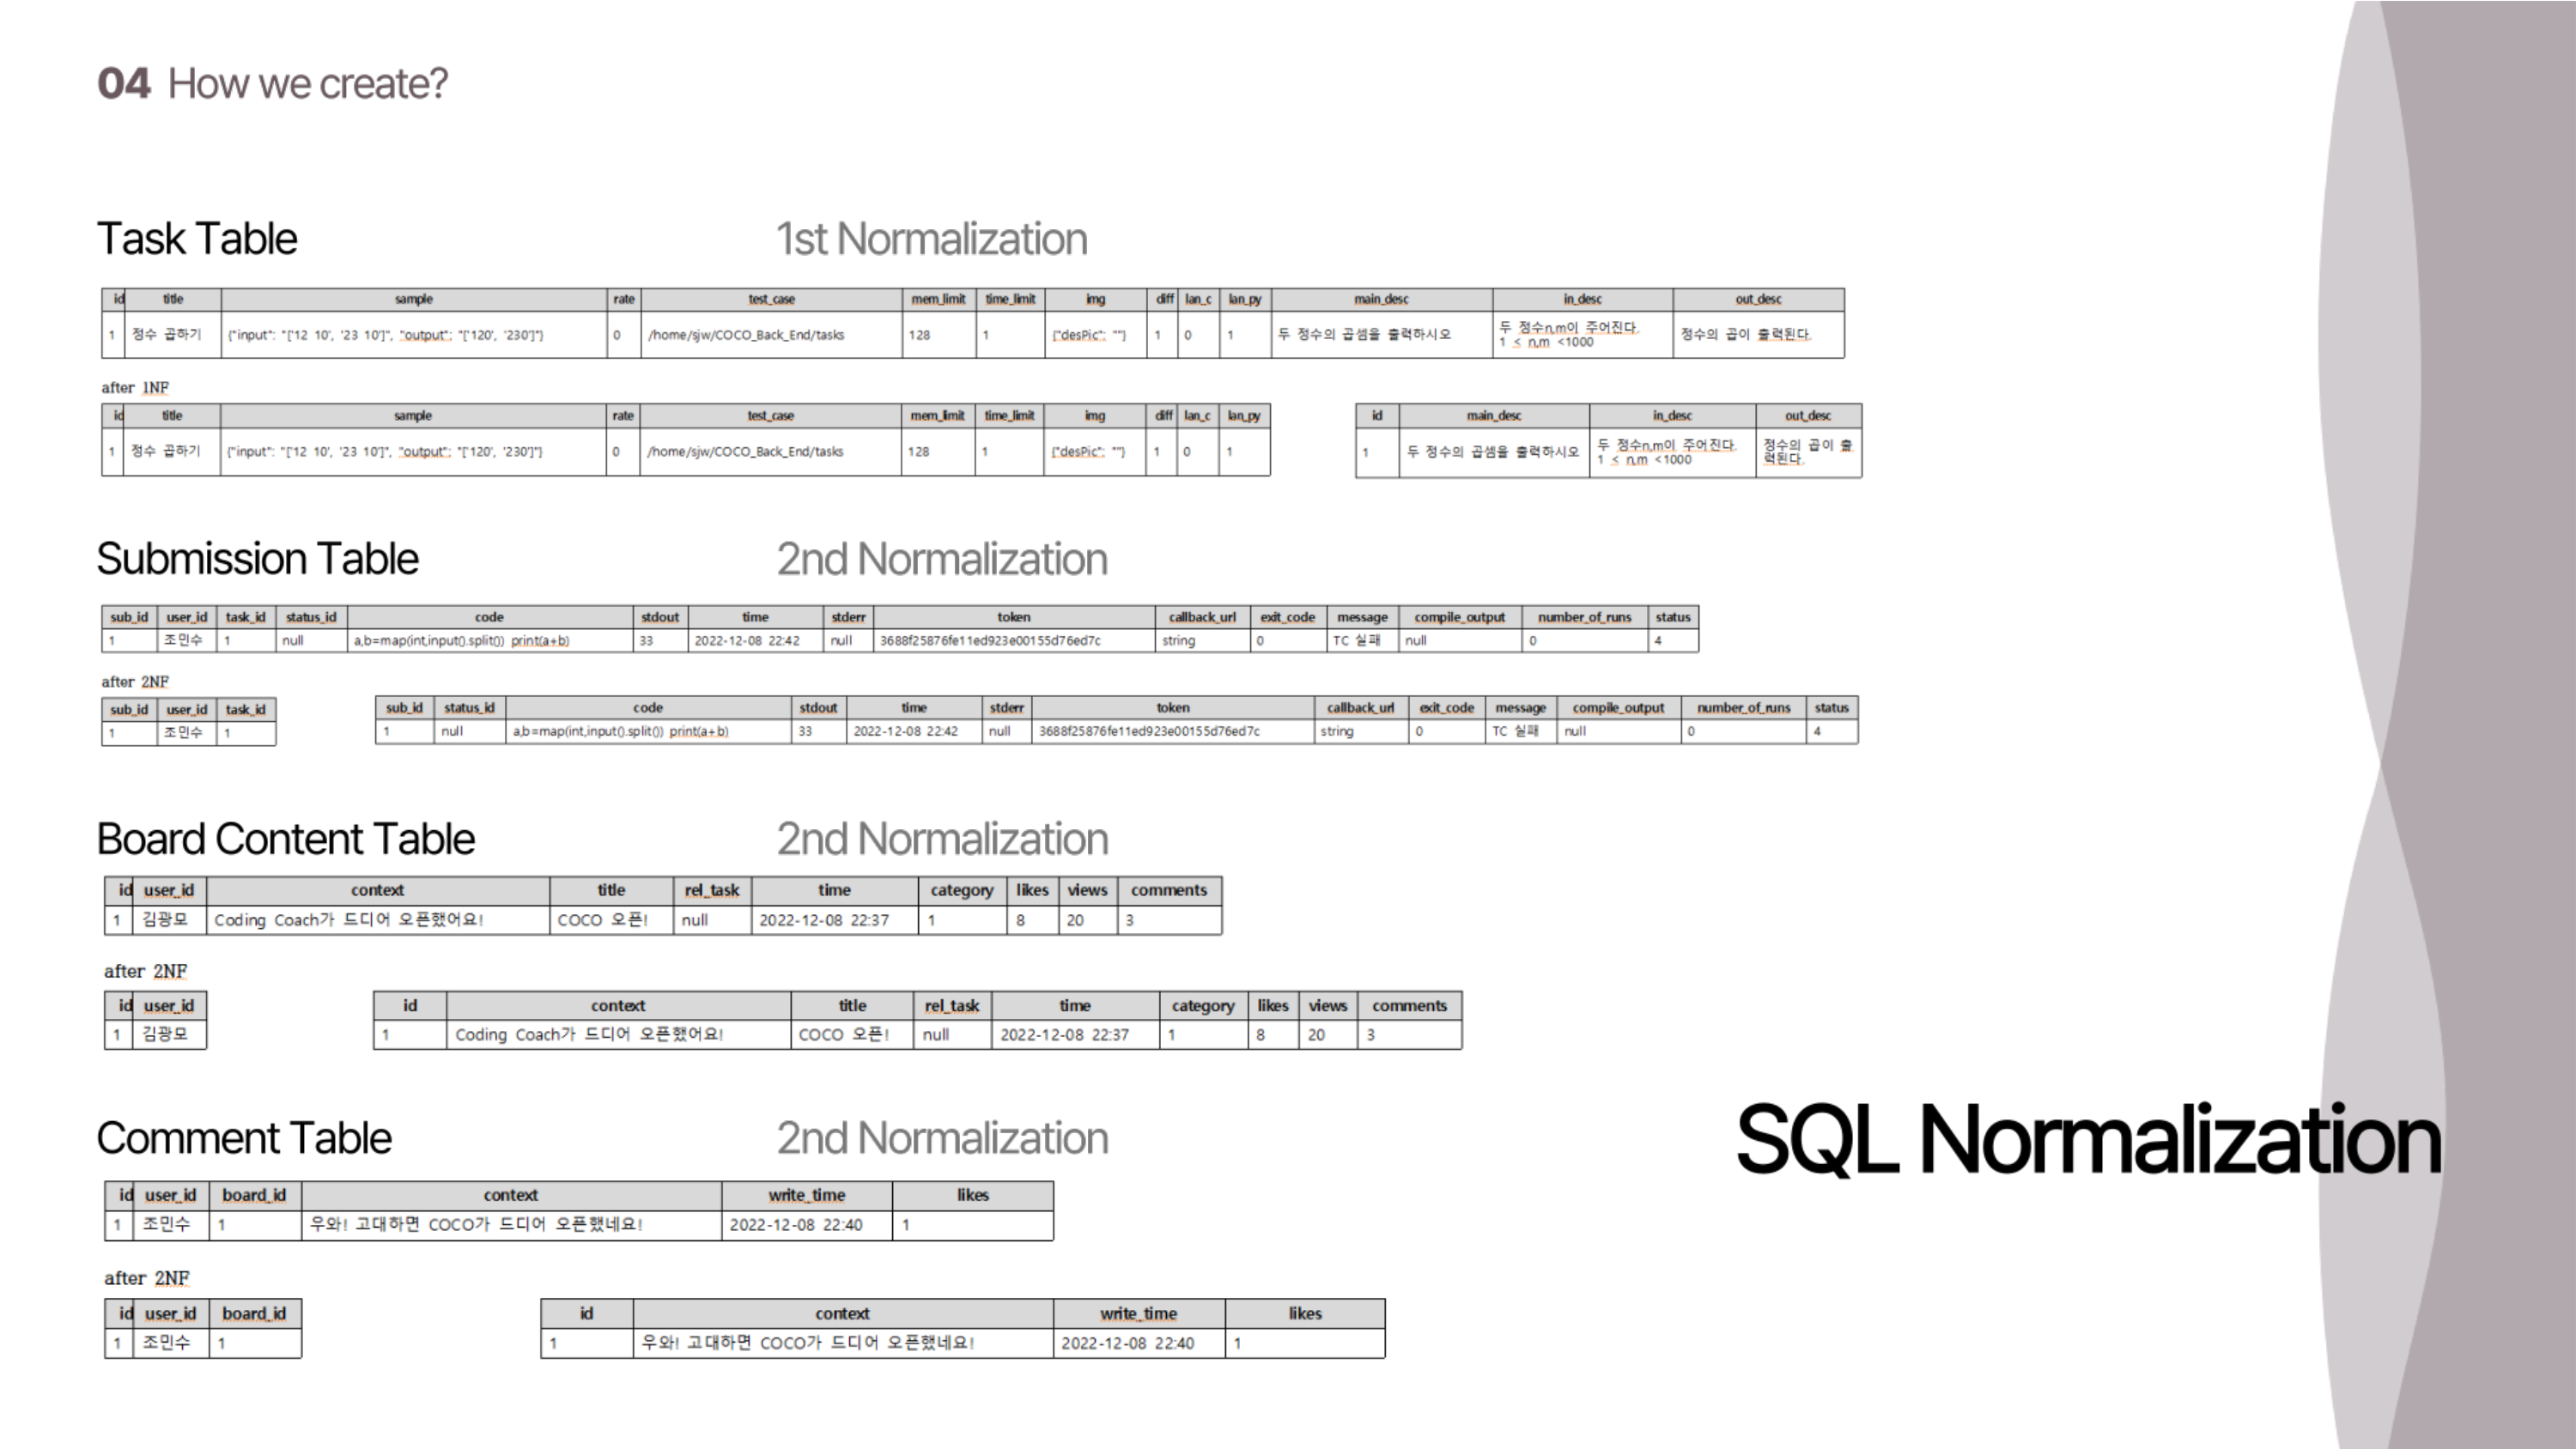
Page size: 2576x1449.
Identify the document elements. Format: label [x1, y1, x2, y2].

picture [89, 800, 496, 886]
picture [89, 200, 319, 293]
picture [89, 1100, 412, 1185]
text_box [96, 1170, 1400, 1370]
picture [769, 520, 1130, 597]
picture [89, 520, 440, 606]
picture [1720, 856, 2576, 1449]
picture [89, 46, 467, 133]
picture [769, 800, 1130, 877]
text_box [96, 597, 1868, 749]
picture [769, 1099, 1130, 1176]
text_box [96, 870, 1479, 1058]
picture [769, 200, 1109, 277]
picture [2318, 2, 2576, 596]
text_box [96, 283, 1868, 490]
text_box [1721, 596, 2576, 855]
